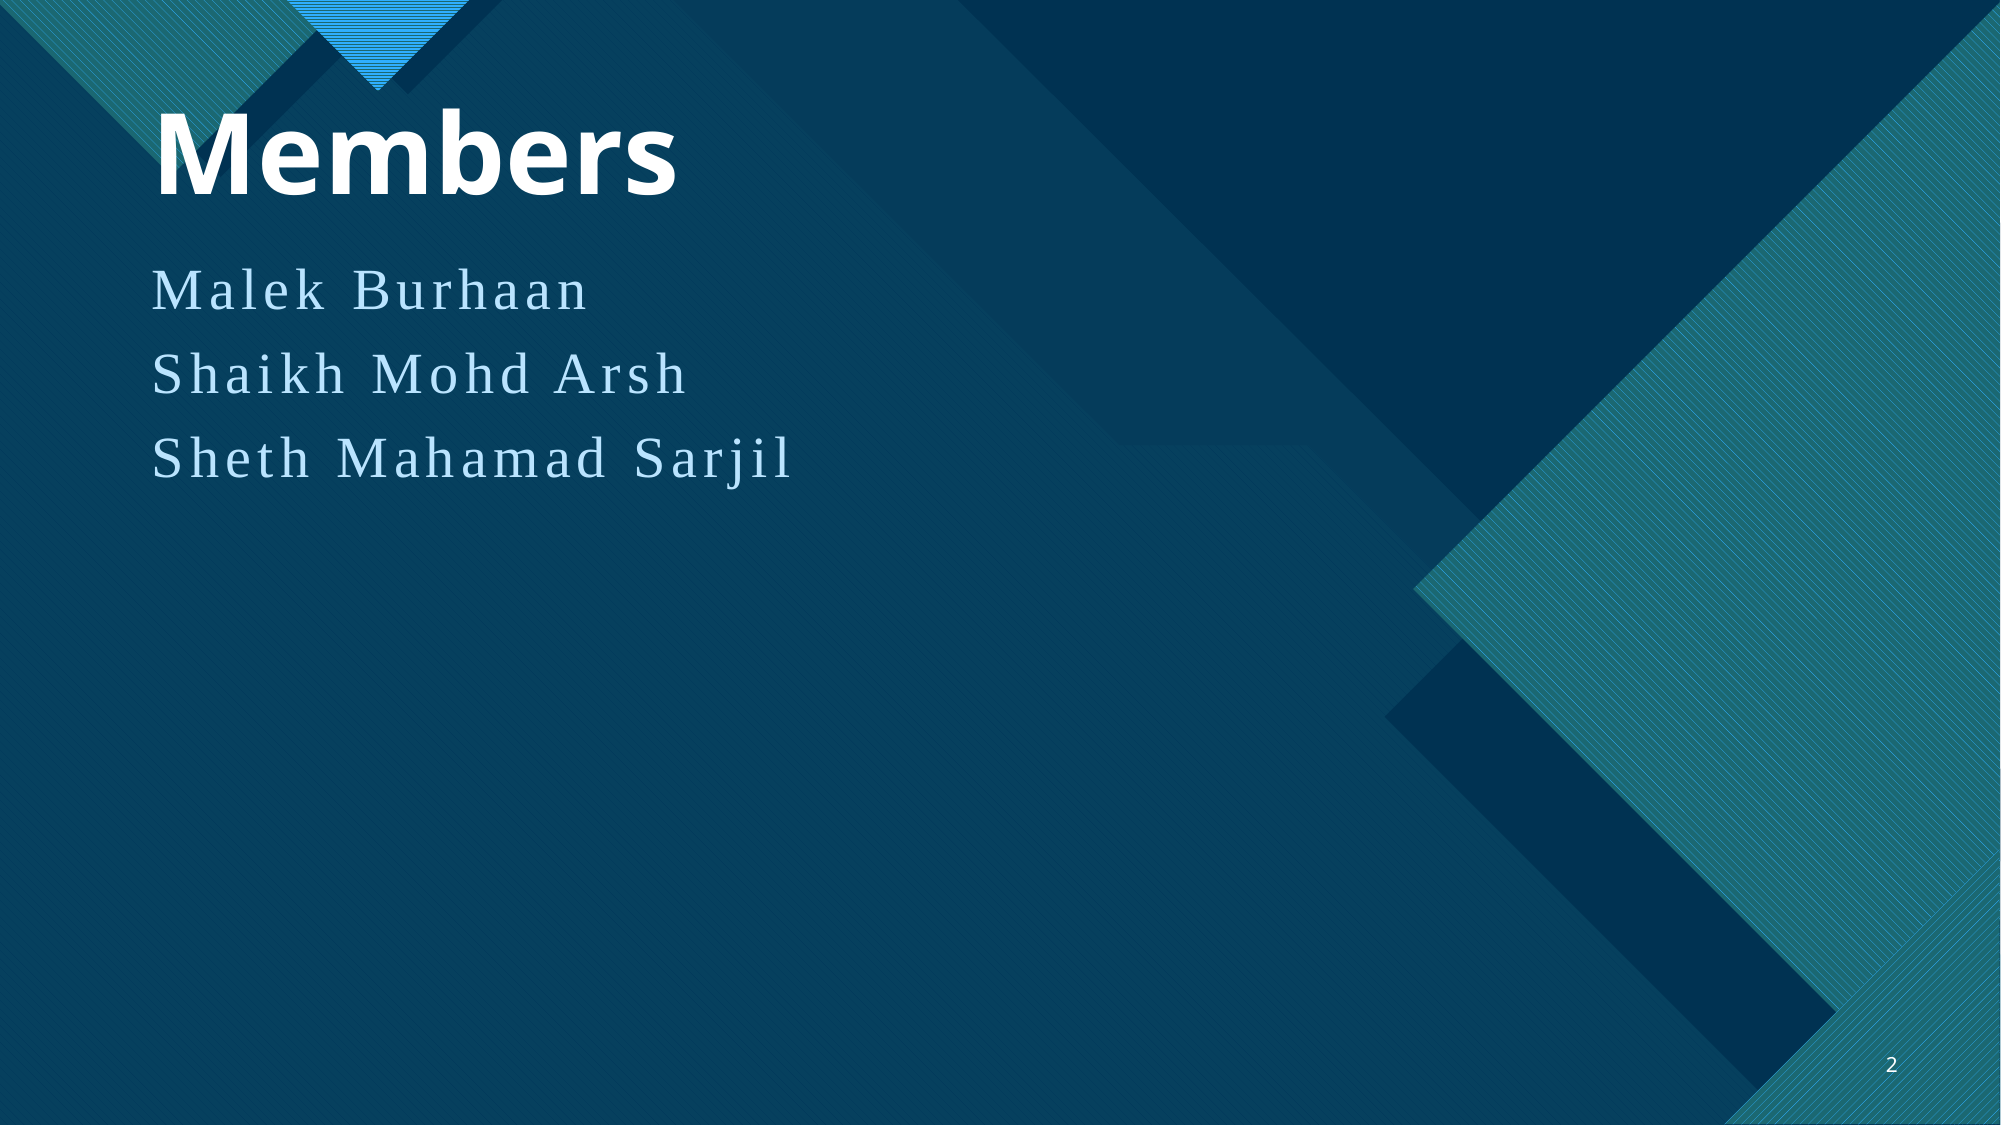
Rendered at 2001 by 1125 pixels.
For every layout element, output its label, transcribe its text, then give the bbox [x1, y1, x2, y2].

title Members [136, 85, 1413, 227]
table_cell Back End [1415, 427, 2001, 1125]
slide_number 2 [1845, 1035, 1913, 1096]
list Malek Burhaan Shaikh Mohd Arsh Sheth Mahamad Sarjil [136, 252, 1253, 512]
